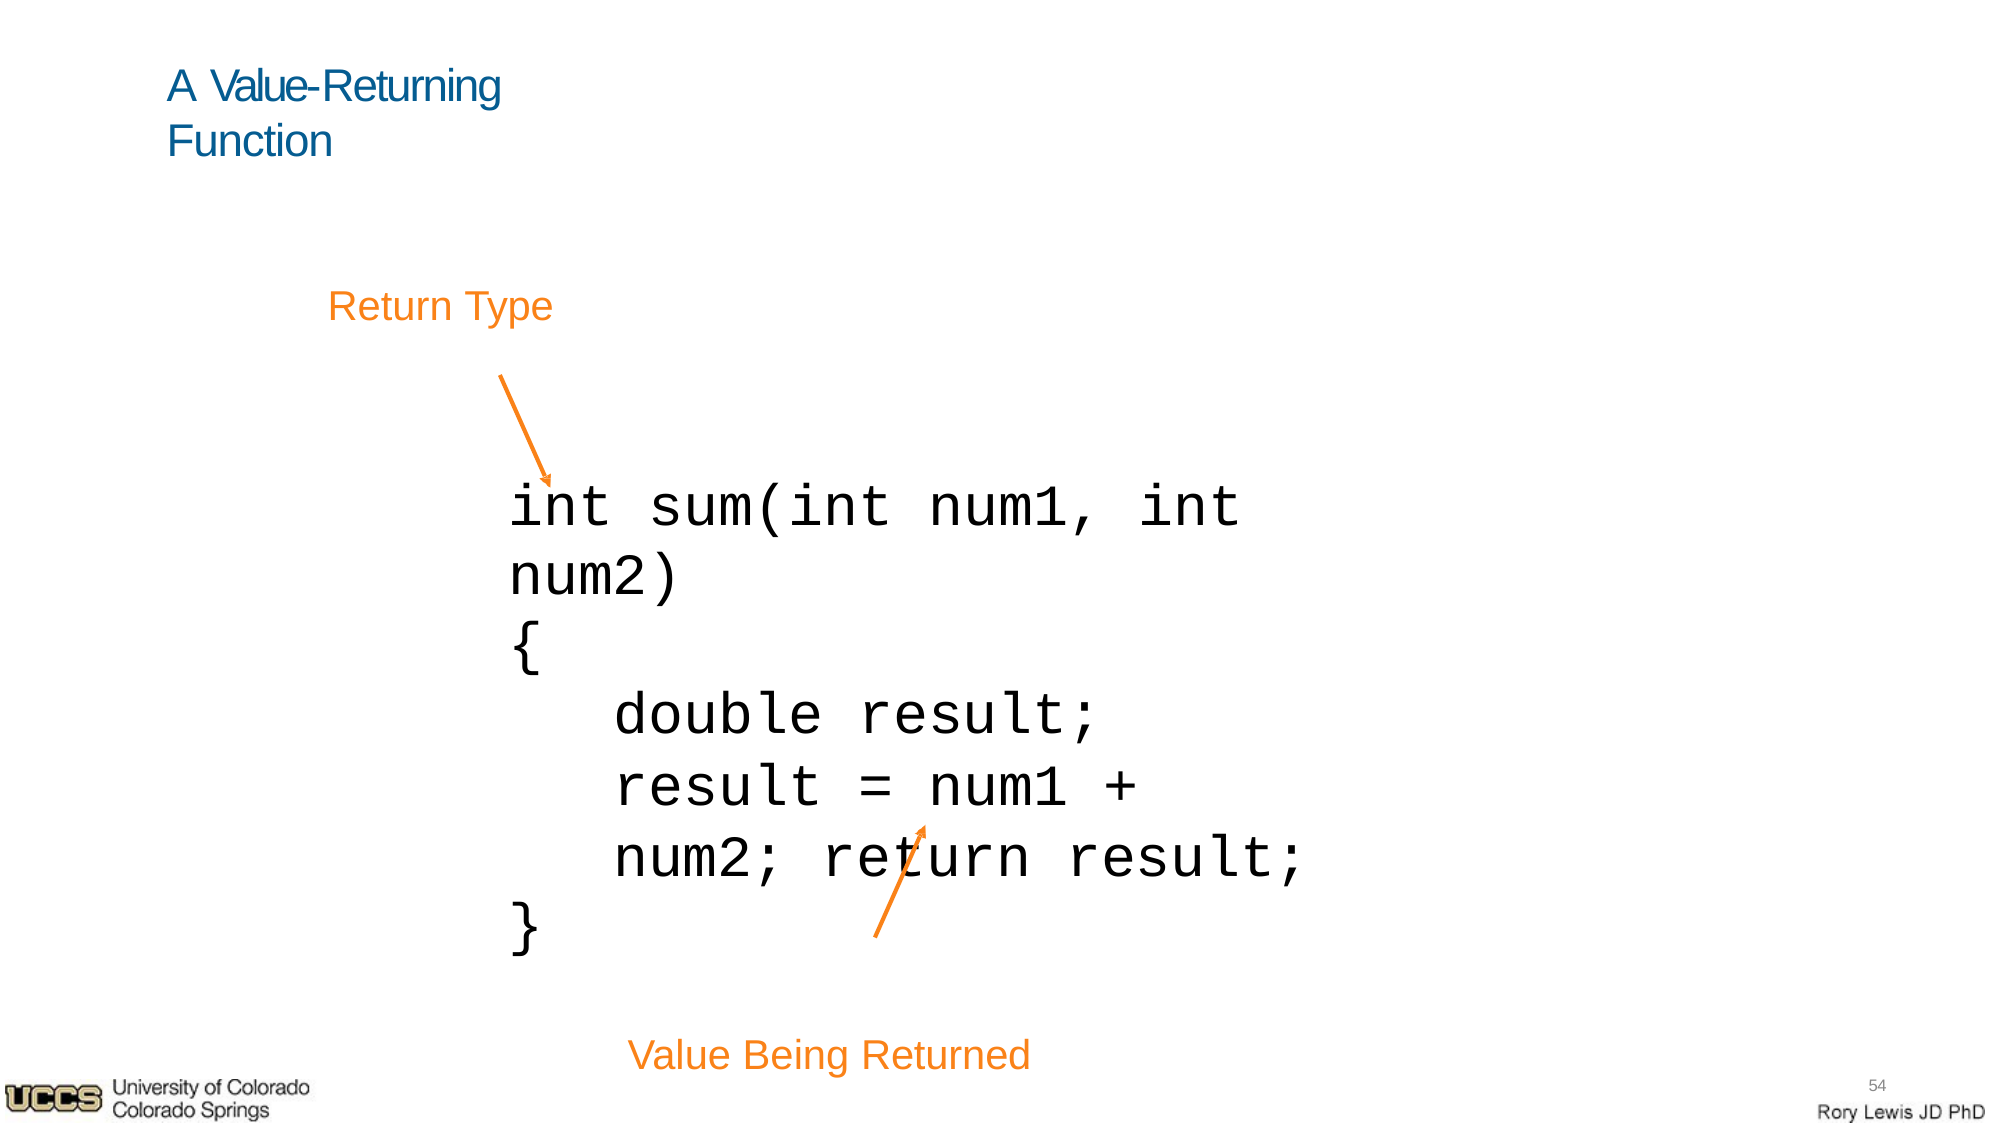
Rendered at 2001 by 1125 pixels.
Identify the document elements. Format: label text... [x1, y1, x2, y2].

picture [1895, 1079, 1985, 1123]
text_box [872, 824, 926, 939]
slide_number 54 [1862, 1073, 1895, 1125]
picture [5, 1079, 1862, 1123]
title A Value-Returning Function [164, 53, 674, 244]
text_box int sum(int num1, int num2) { double result; result = num1 + num2; return result; } Value Being Returned [506, 465, 1448, 1079]
text_box Return Type [325, 276, 557, 329]
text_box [497, 373, 551, 488]
